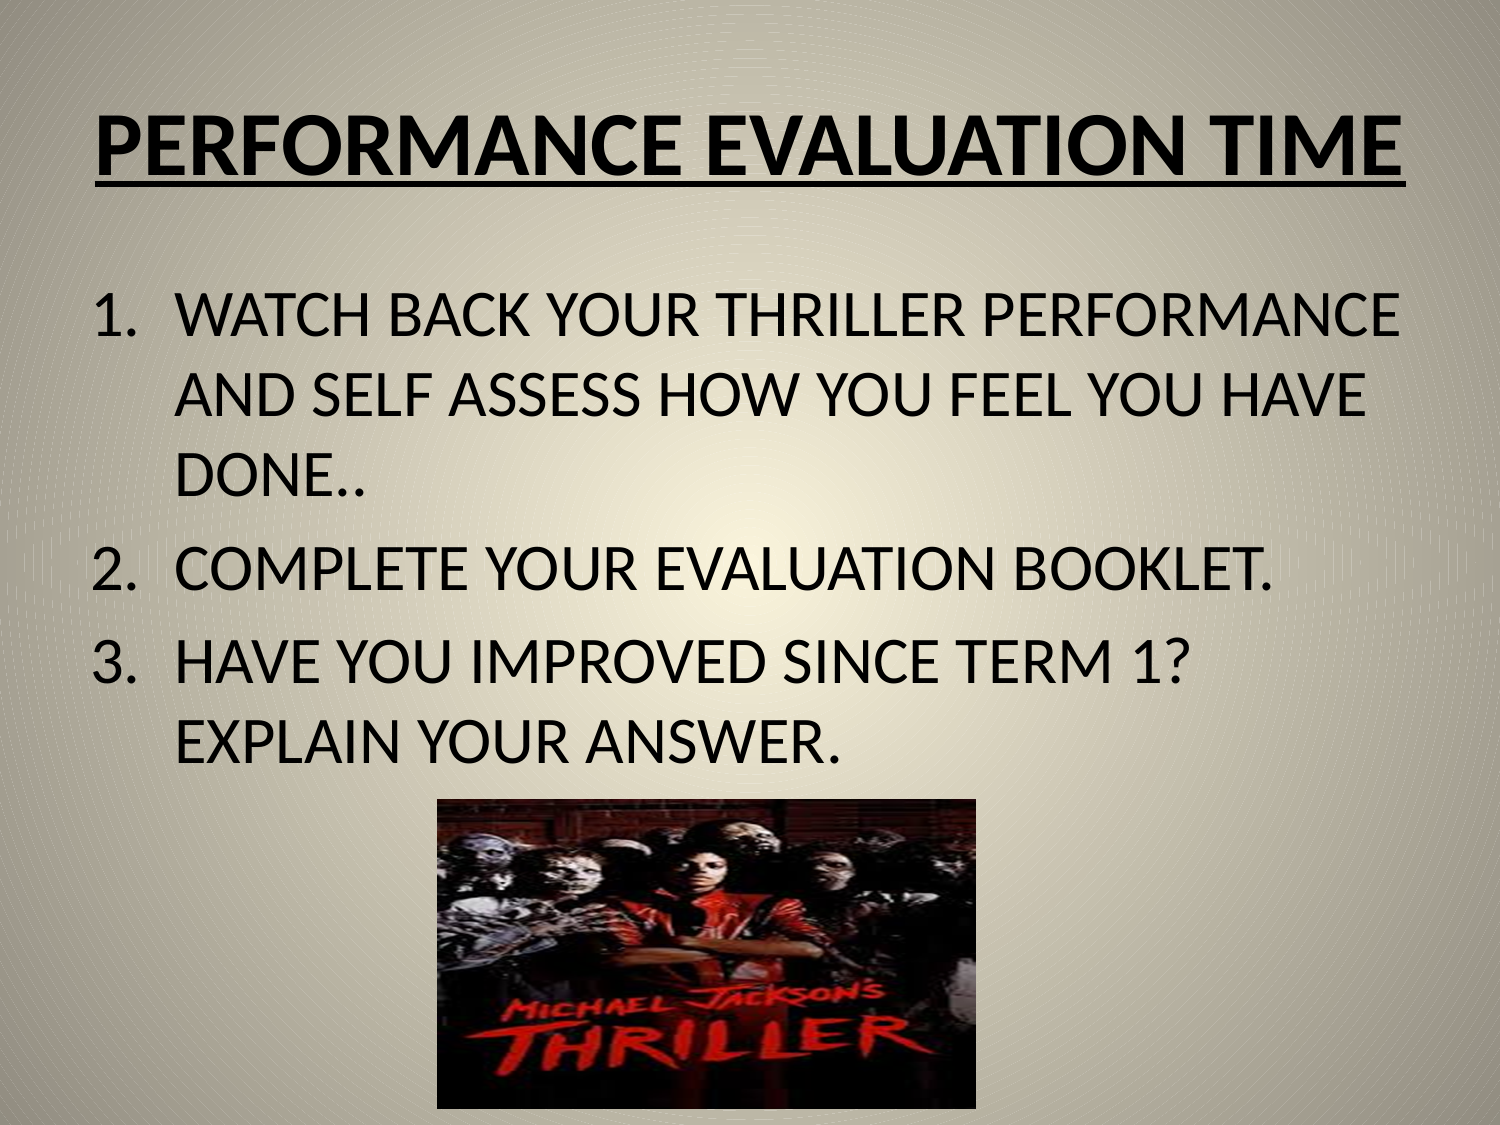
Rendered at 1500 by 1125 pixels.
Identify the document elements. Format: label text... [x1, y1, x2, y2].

title PERFORMANCE EVALUATION TIME [75, 45, 1425, 233]
picture [437, 799, 976, 1109]
list WATCH BACK YOUR THRILLER PERFORMANCE AND SELF ASSESS HOW YOU FEEL YOU HAVE DONE.. COMPLETE YOUR EVALUATION BOOKLET. HAVE YOU IMPROVED SINCE TERM 1?EXPLAIN YOUR ANSWER. [75, 262, 1425, 1005]
